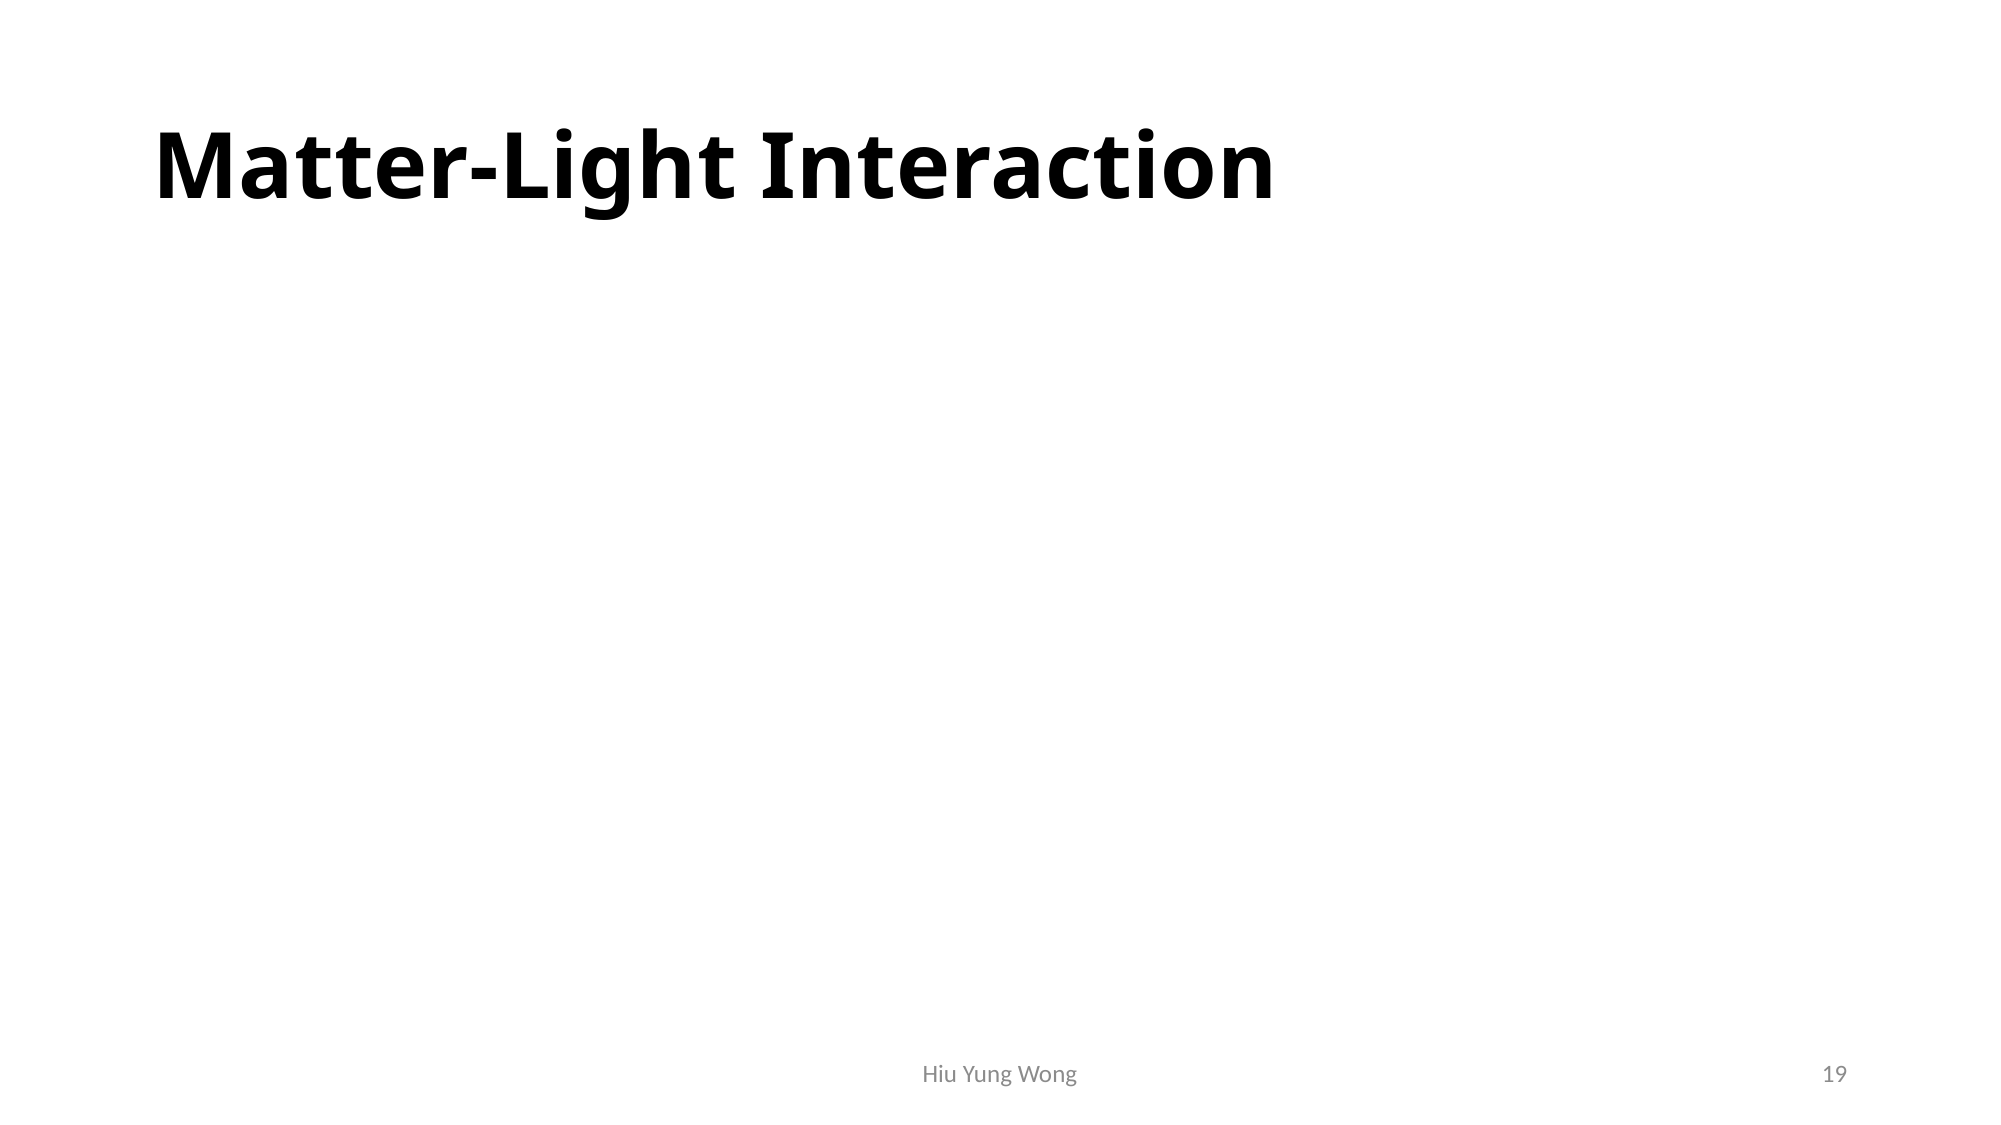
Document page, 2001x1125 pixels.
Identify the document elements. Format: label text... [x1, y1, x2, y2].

title Matter-Light Interaction [137, 59, 1863, 278]
slide_number 19 [1412, 1042, 1863, 1103]
footer Hiu Yung Wong [662, 1042, 1338, 1103]
